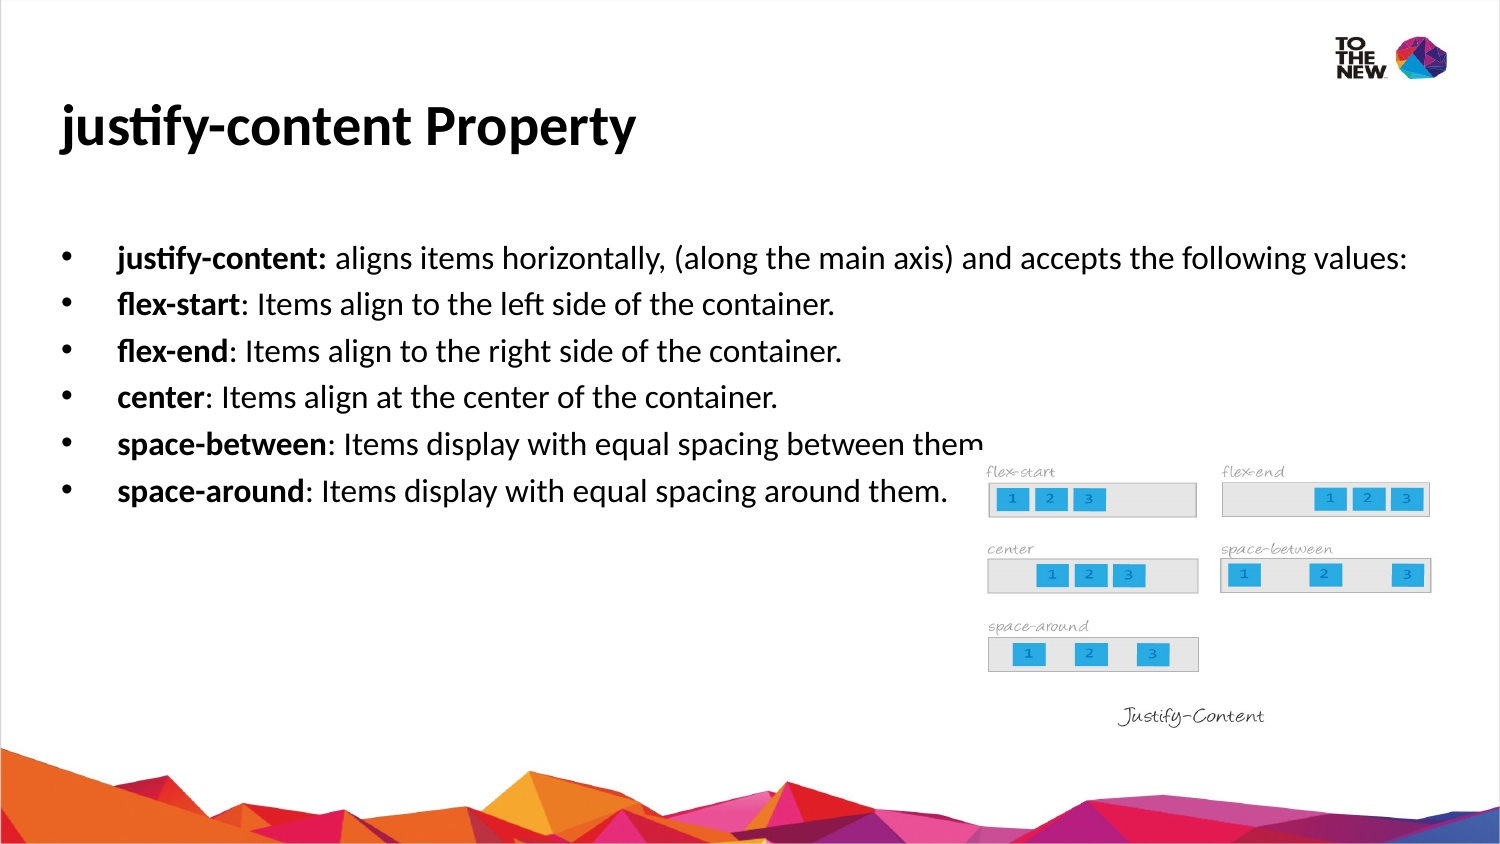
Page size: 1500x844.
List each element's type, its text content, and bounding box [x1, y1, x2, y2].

picture [0, 0, 1500, 844]
list justify-content: aligns items horizontally, (along the main axis) and accepts the following values: flex-start: Items align to the left side of the container. flex-end: Items align to the right side of the container. center: Items align at the center of the container. space-between: Items display with equal spacing between them. space-around: Items display with equal spacing around them. [46, 181, 1451, 706]
title justify-content Property [46, 85, 1451, 160]
